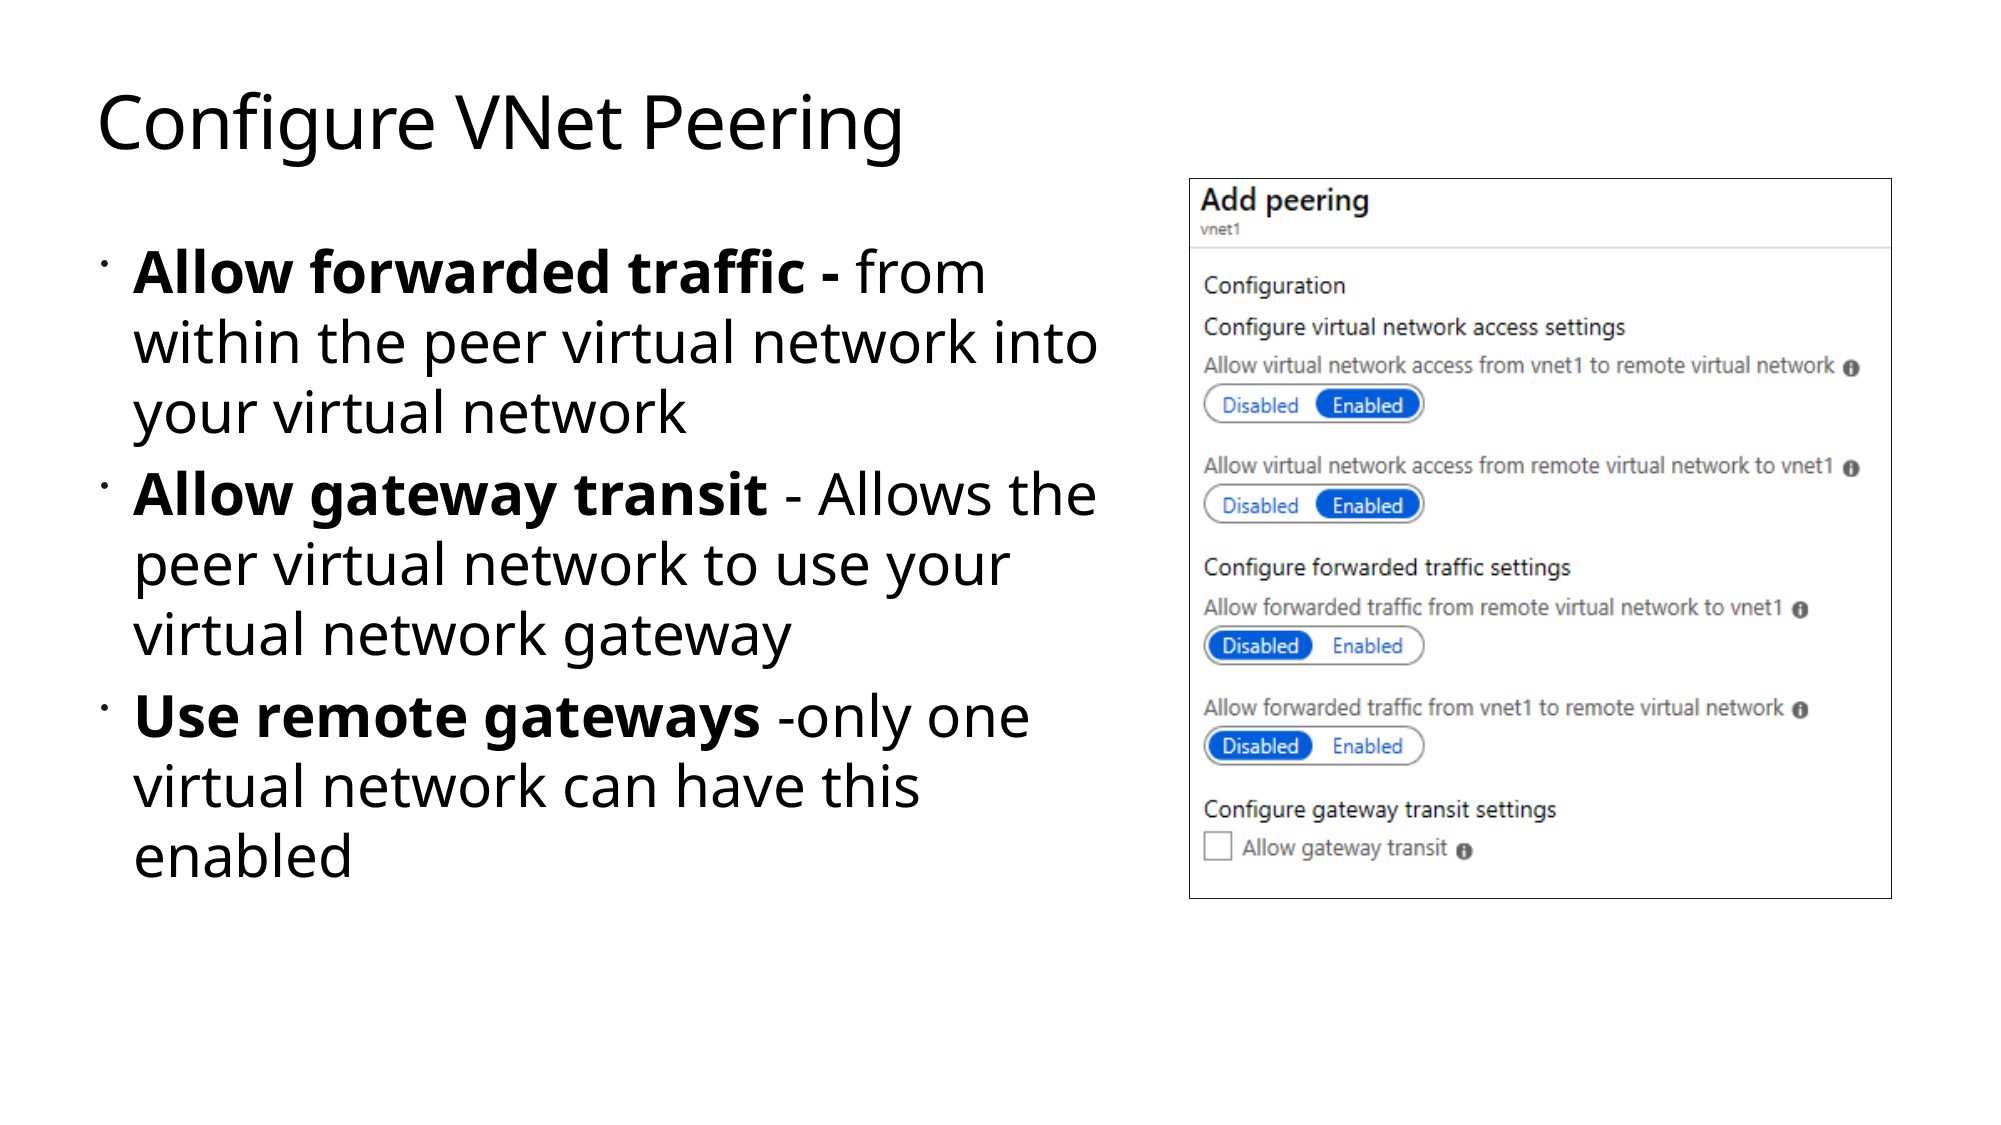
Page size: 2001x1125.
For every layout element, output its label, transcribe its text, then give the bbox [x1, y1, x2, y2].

list Allow forwarded traffic - from within the peer virtual network into your virtual network Allow gateway transit - Allows the peer virtual network to use your virtual network gateway Use remote gateways -only one virtual network can have this enabled [95, 235, 1137, 914]
picture [1189, 177, 1892, 900]
title Configure VNet Peering [96, 75, 1904, 166]
